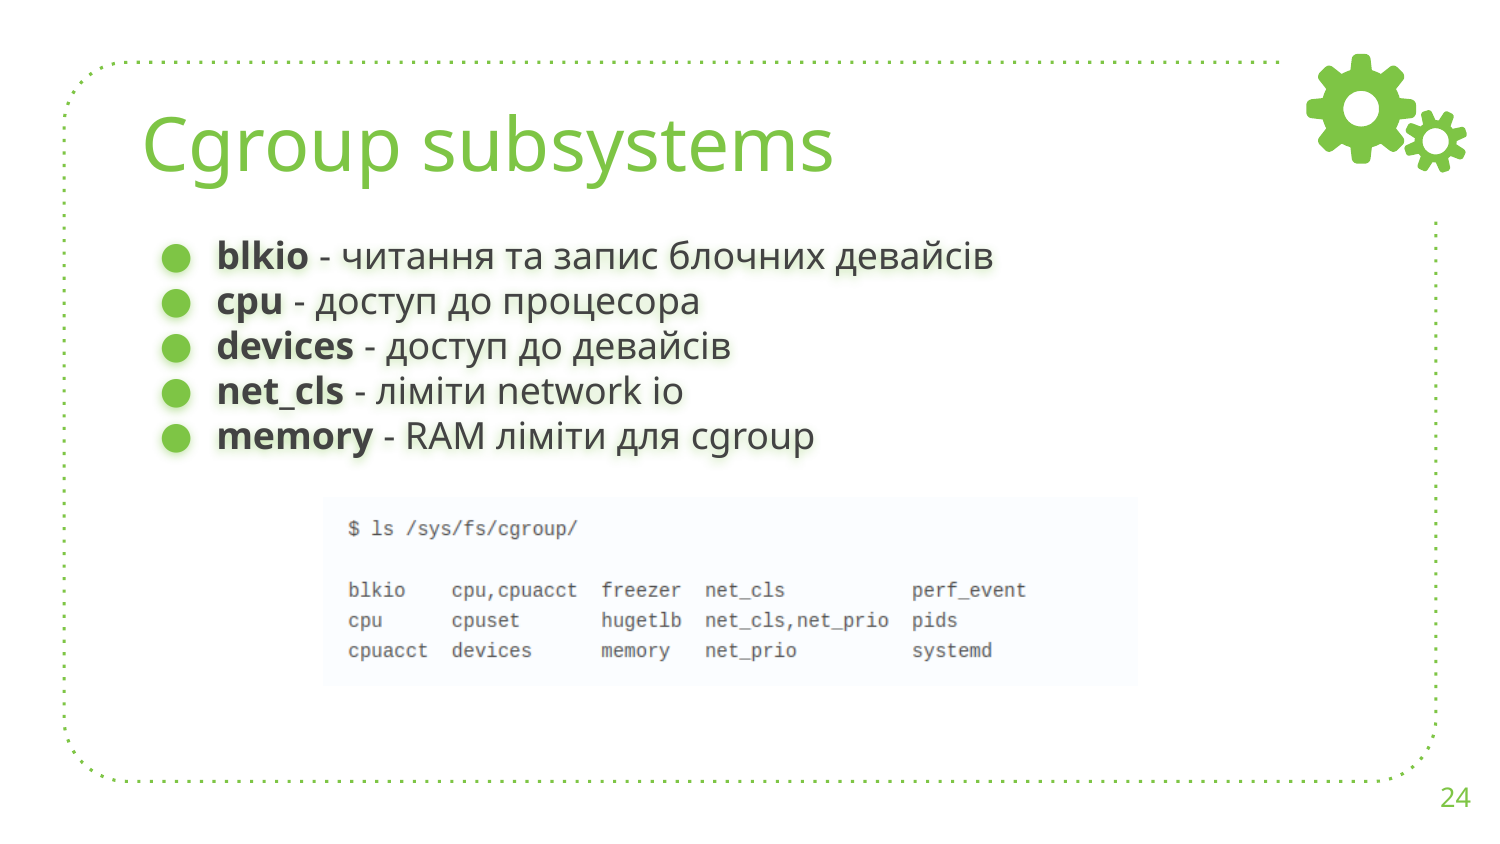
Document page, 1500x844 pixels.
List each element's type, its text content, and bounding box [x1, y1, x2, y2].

title Cgroup subsystems [126, 81, 1253, 222]
slide_number ‹#› [1411, 753, 1500, 844]
picture [323, 496, 1138, 687]
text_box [1306, 53, 1467, 173]
list blkio - читання та запис блочних девайсів cpu - доступ до процесора devices - доступ до девайсів net_cls - ліміти network io memory - RAM ліміти для cgroup [126, 222, 1253, 606]
